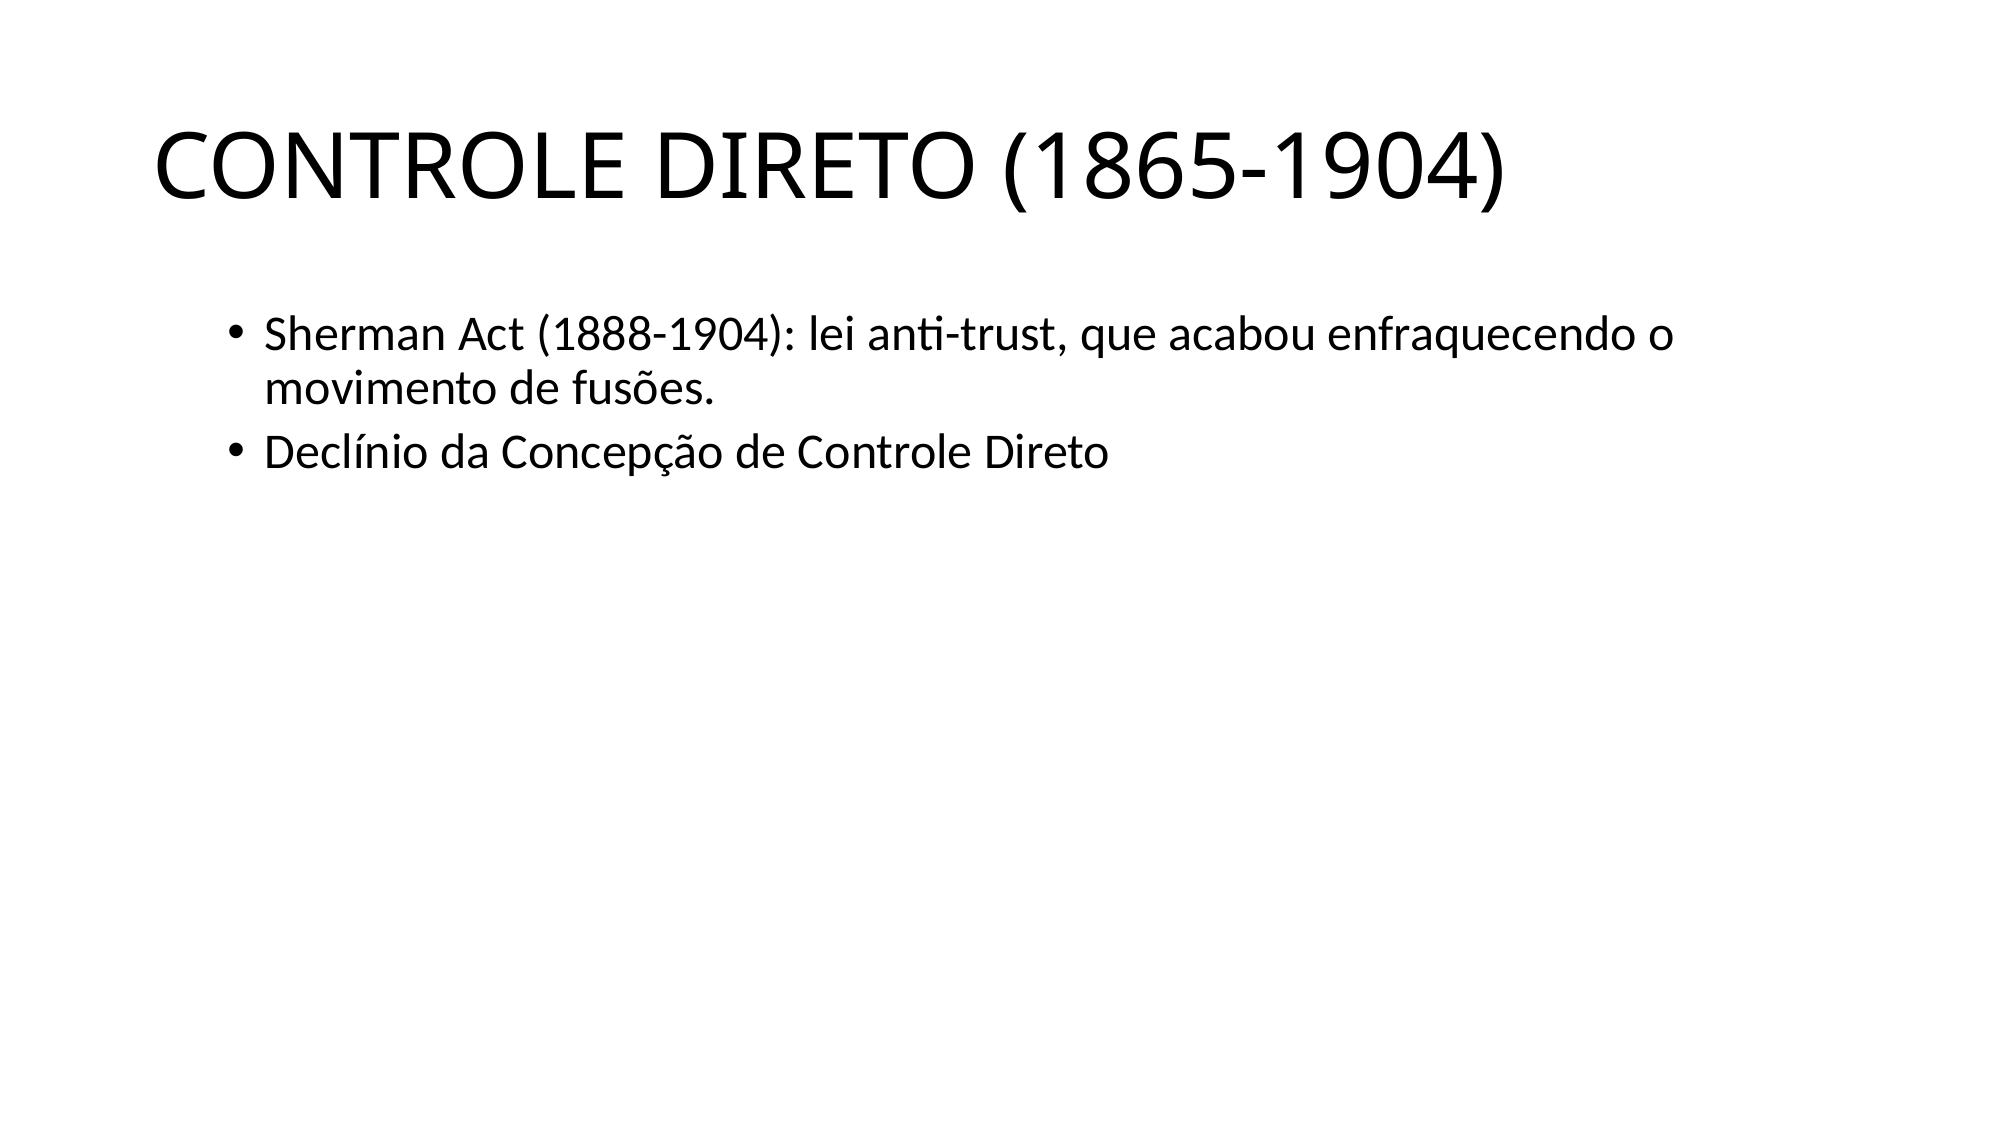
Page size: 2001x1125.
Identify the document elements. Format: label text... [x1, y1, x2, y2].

title CONTROLE DIRETO (1865-1904) [137, 59, 1863, 278]
list Sherman Act (1888-1904): lei anti-trust, que acabou enfraquecendo o movimento de fusões. Declínio da Concepção de Controle Direto [137, 299, 1863, 1014]
